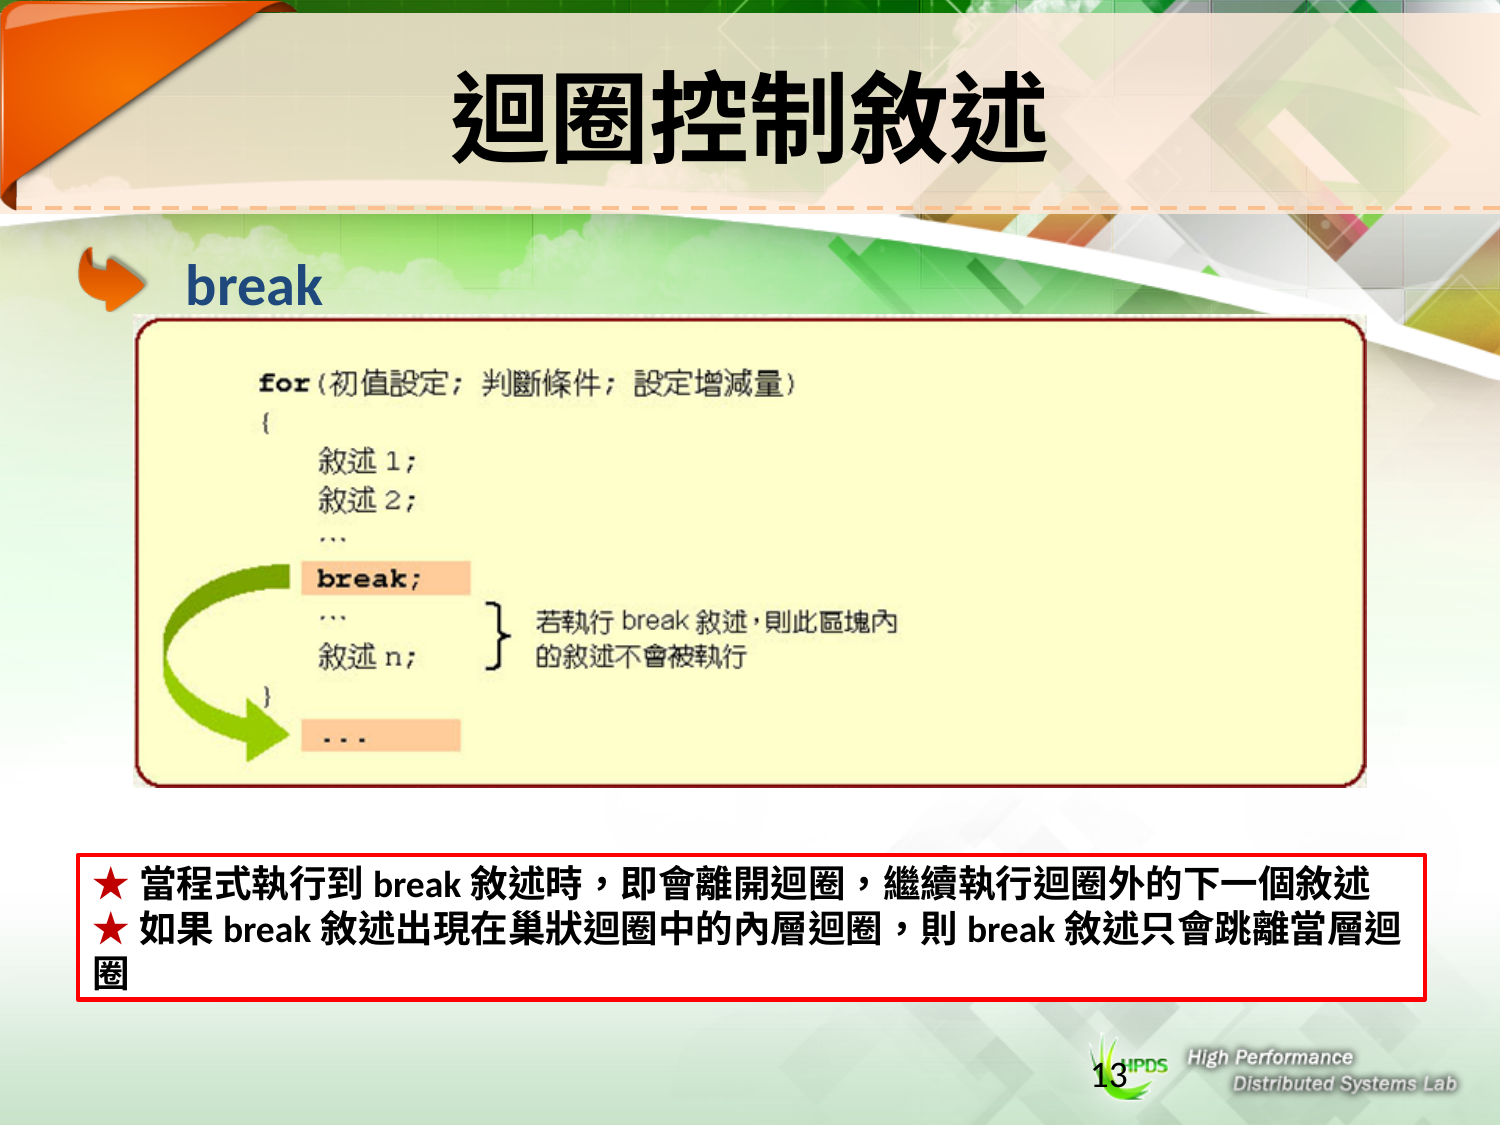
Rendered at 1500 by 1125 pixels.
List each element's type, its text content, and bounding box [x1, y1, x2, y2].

text_box break [171, 247, 1341, 312]
picture [0, 0, 1500, 1125]
text_box ★當程式執行到break敘述時，即會離開迴圈，繼續執行迴圈外的下一個敘述 ★如果break敘述出現在巢狀迴圈中的內層迴圈，則break敘述只會跳離當層迴圈 [76, 853, 1427, 1002]
text_box 迴圈控制敘述 [312, 48, 1436, 183]
text_box [312, 11, 1500, 207]
slide_number 13 [1074, 1042, 1425, 1103]
